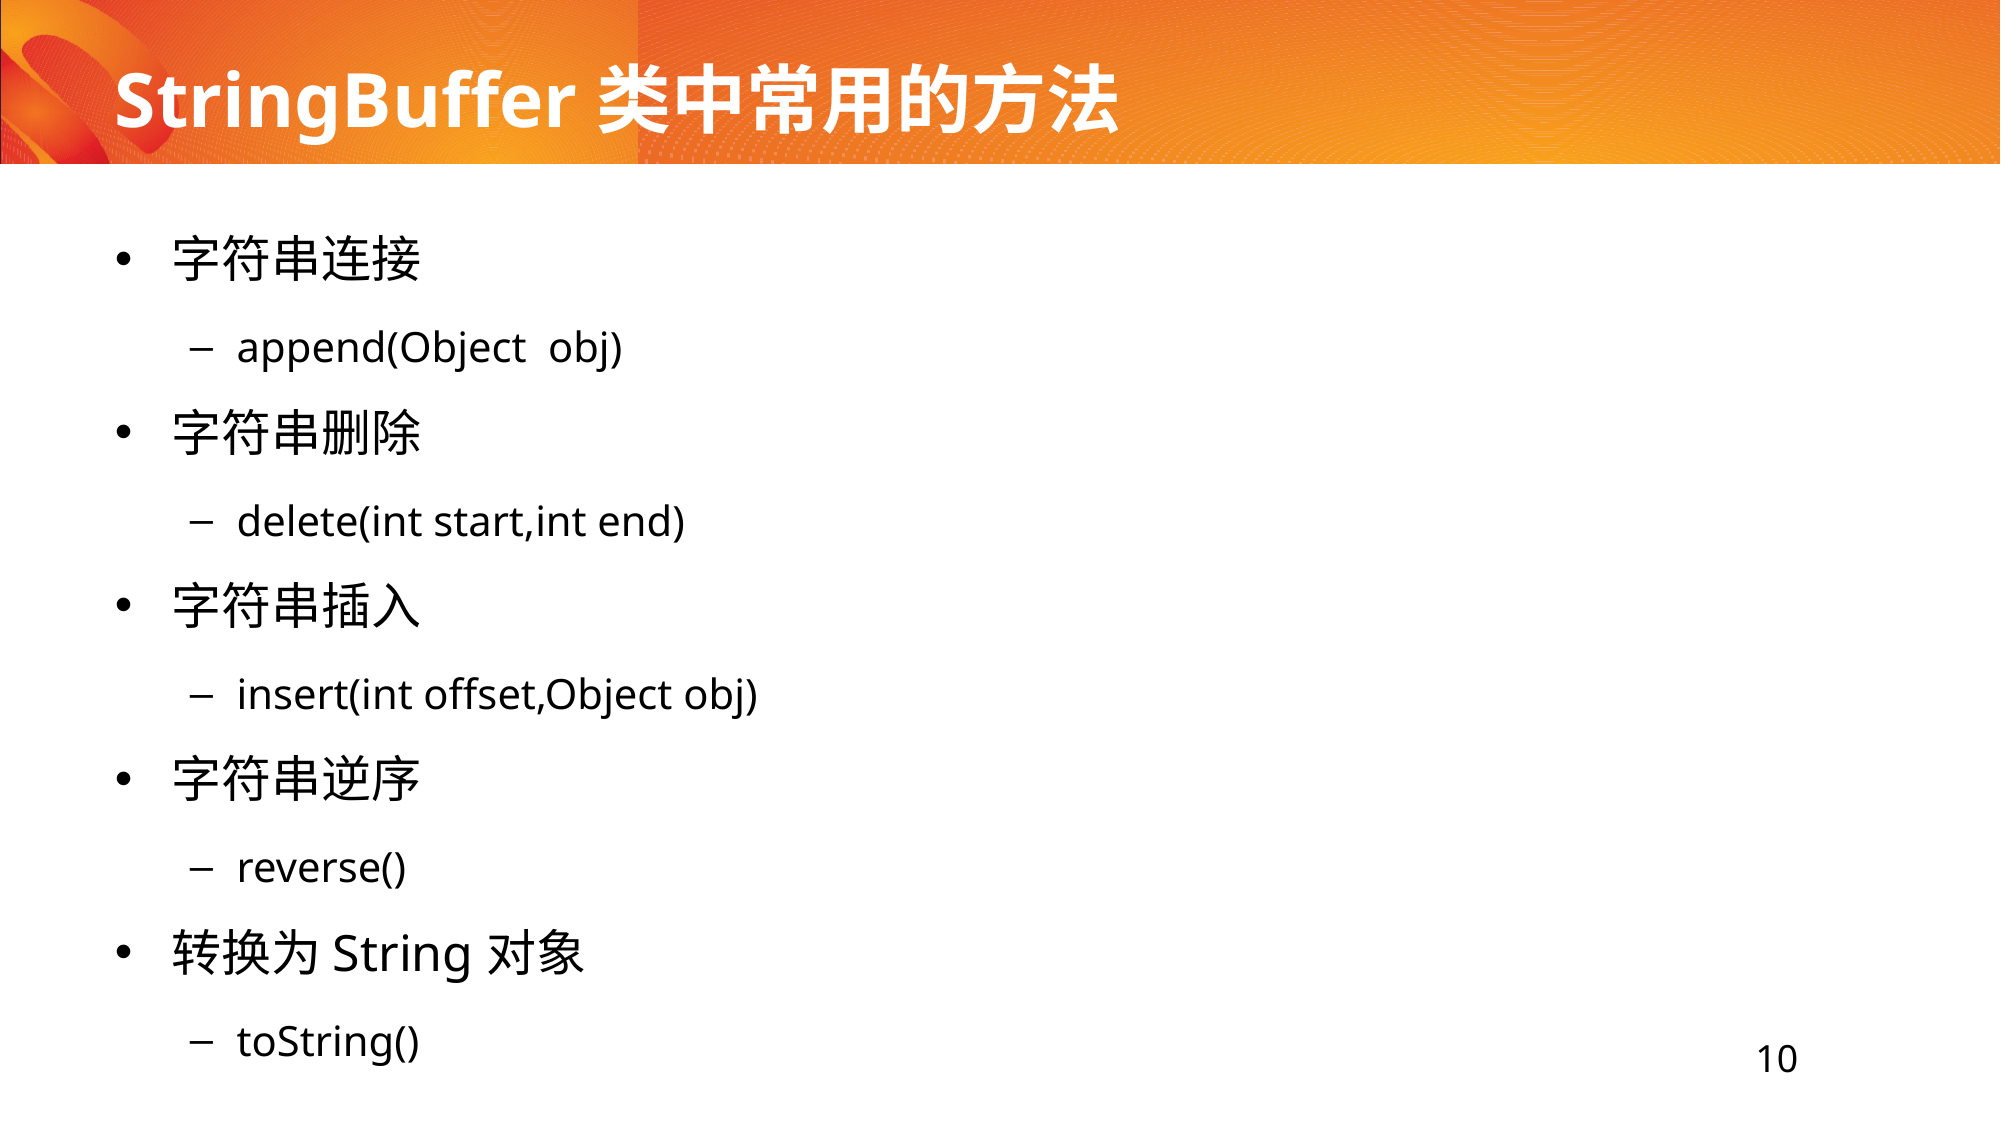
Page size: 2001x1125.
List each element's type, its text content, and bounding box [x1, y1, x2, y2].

list 字符串连接 append(Object obj) 字符串删除 delete(int start,int end) 字符串插入 insert(int offset,Object obj) 字符串逆序 reverse() 转换为String对象 toString() [99, 190, 1900, 1125]
picture [0, 0, 2000, 164]
title StringBuffer类中常用的方法 [99, 45, 1900, 167]
